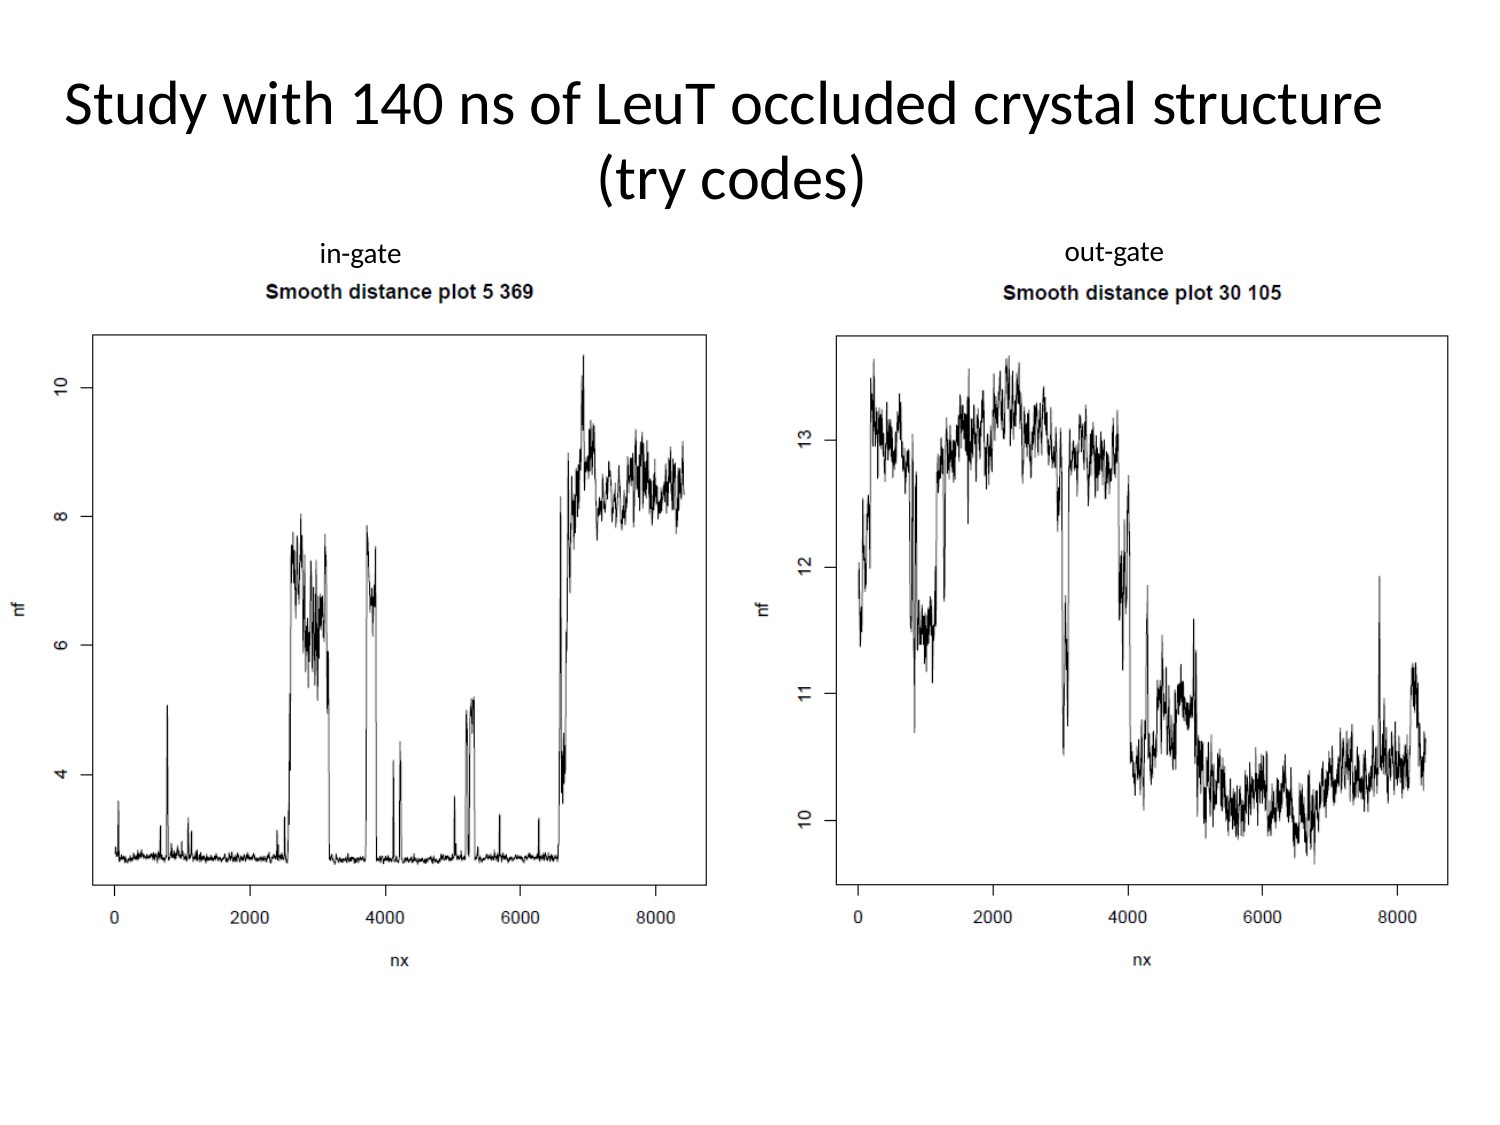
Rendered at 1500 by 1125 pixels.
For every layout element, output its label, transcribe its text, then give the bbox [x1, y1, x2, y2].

picture [749, 277, 1461, 977]
text_box out-gate [1049, 225, 1180, 275]
text_box Study with 140 ns of LeuT occluded crystal structure (try codes) [41, 54, 1424, 220]
text_box in-gate [304, 227, 417, 276]
picture [6, 277, 715, 988]
